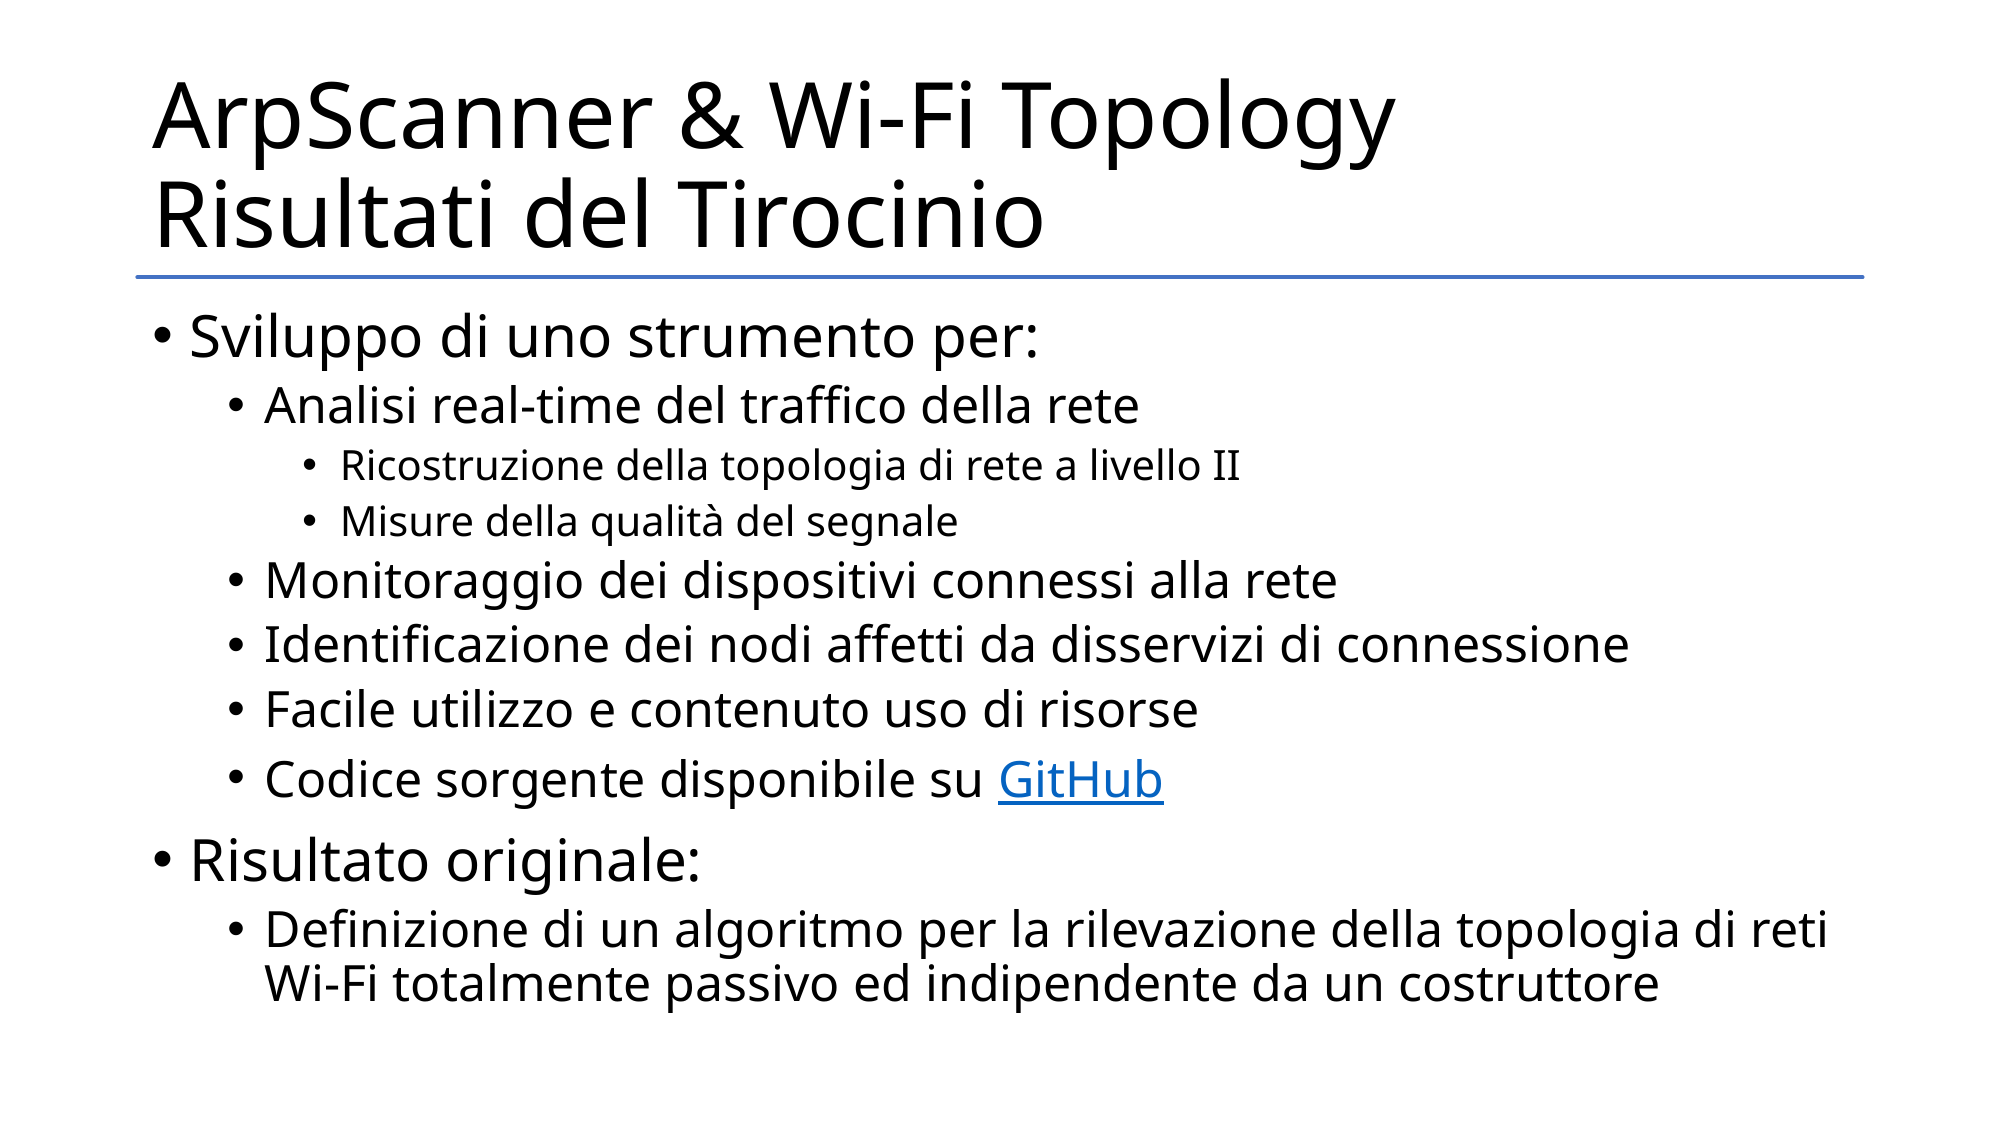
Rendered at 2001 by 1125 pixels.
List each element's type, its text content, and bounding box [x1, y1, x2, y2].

list Sviluppo di uno strumento per: Analisi real-time del traffico della rete Ricostruzione della topologia di rete a livello II Misure della qualità del segnale Monitoraggio dei dispositivi connessi alla rete Identificazione dei nodi affetti da disservizi di connessione Facile utilizzo e contenuto uso di risorse Codice sorgente disponibile su GitHub Risultato originale: Definizione di un algoritmo per la rilevazione della topologia di reti Wi-Fi totalmente passivo ed indipendente da un costruttore [137, 299, 1863, 1014]
title ArpScanner & Wi-Fi Topology Risultati del Tirocinio [137, 59, 1863, 278]
